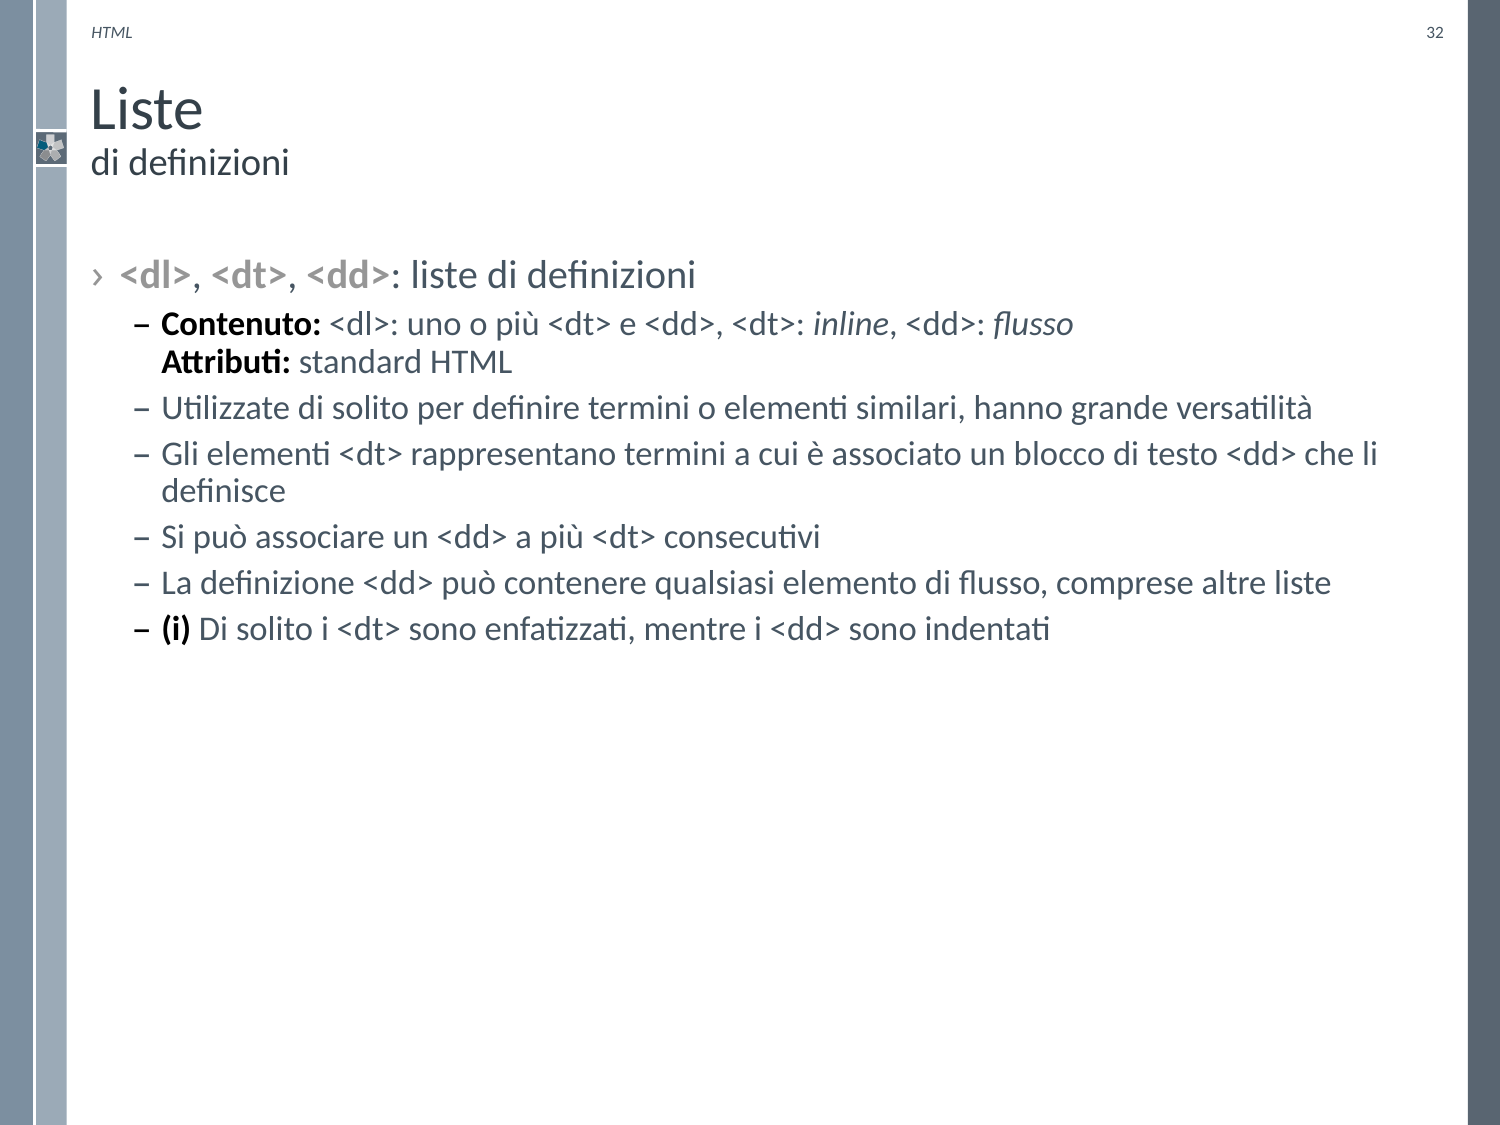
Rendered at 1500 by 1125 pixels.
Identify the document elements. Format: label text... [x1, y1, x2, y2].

footer HTML [76, 8, 566, 55]
list <dl>, <dt>, <dd>: liste di definizioni Contenuto: <dl>: uno o più <dt> e <dd>, <dt>: inline, <dd>: flusso Attributi: standard HTML Utilizzate di solito per definire termini o elementi similari, hanno grande versatilità Gli elementi <dt> rappresentano termini a cui è associato un blocco di testo <dd> che li definisce Si può associare un <dd> a più <dt> consecutivi La definizione <dd> può contenere qualsiasi elemento di flusso, comprese altre liste (i) Di solito i <dt> sono enfatizzati, mentre i <dd> sono indentati [76, 246, 1459, 1106]
slide_number 32 [1370, 8, 1459, 55]
picture [37, 134, 64, 161]
title Liste di definizioni [75, 68, 1459, 233]
